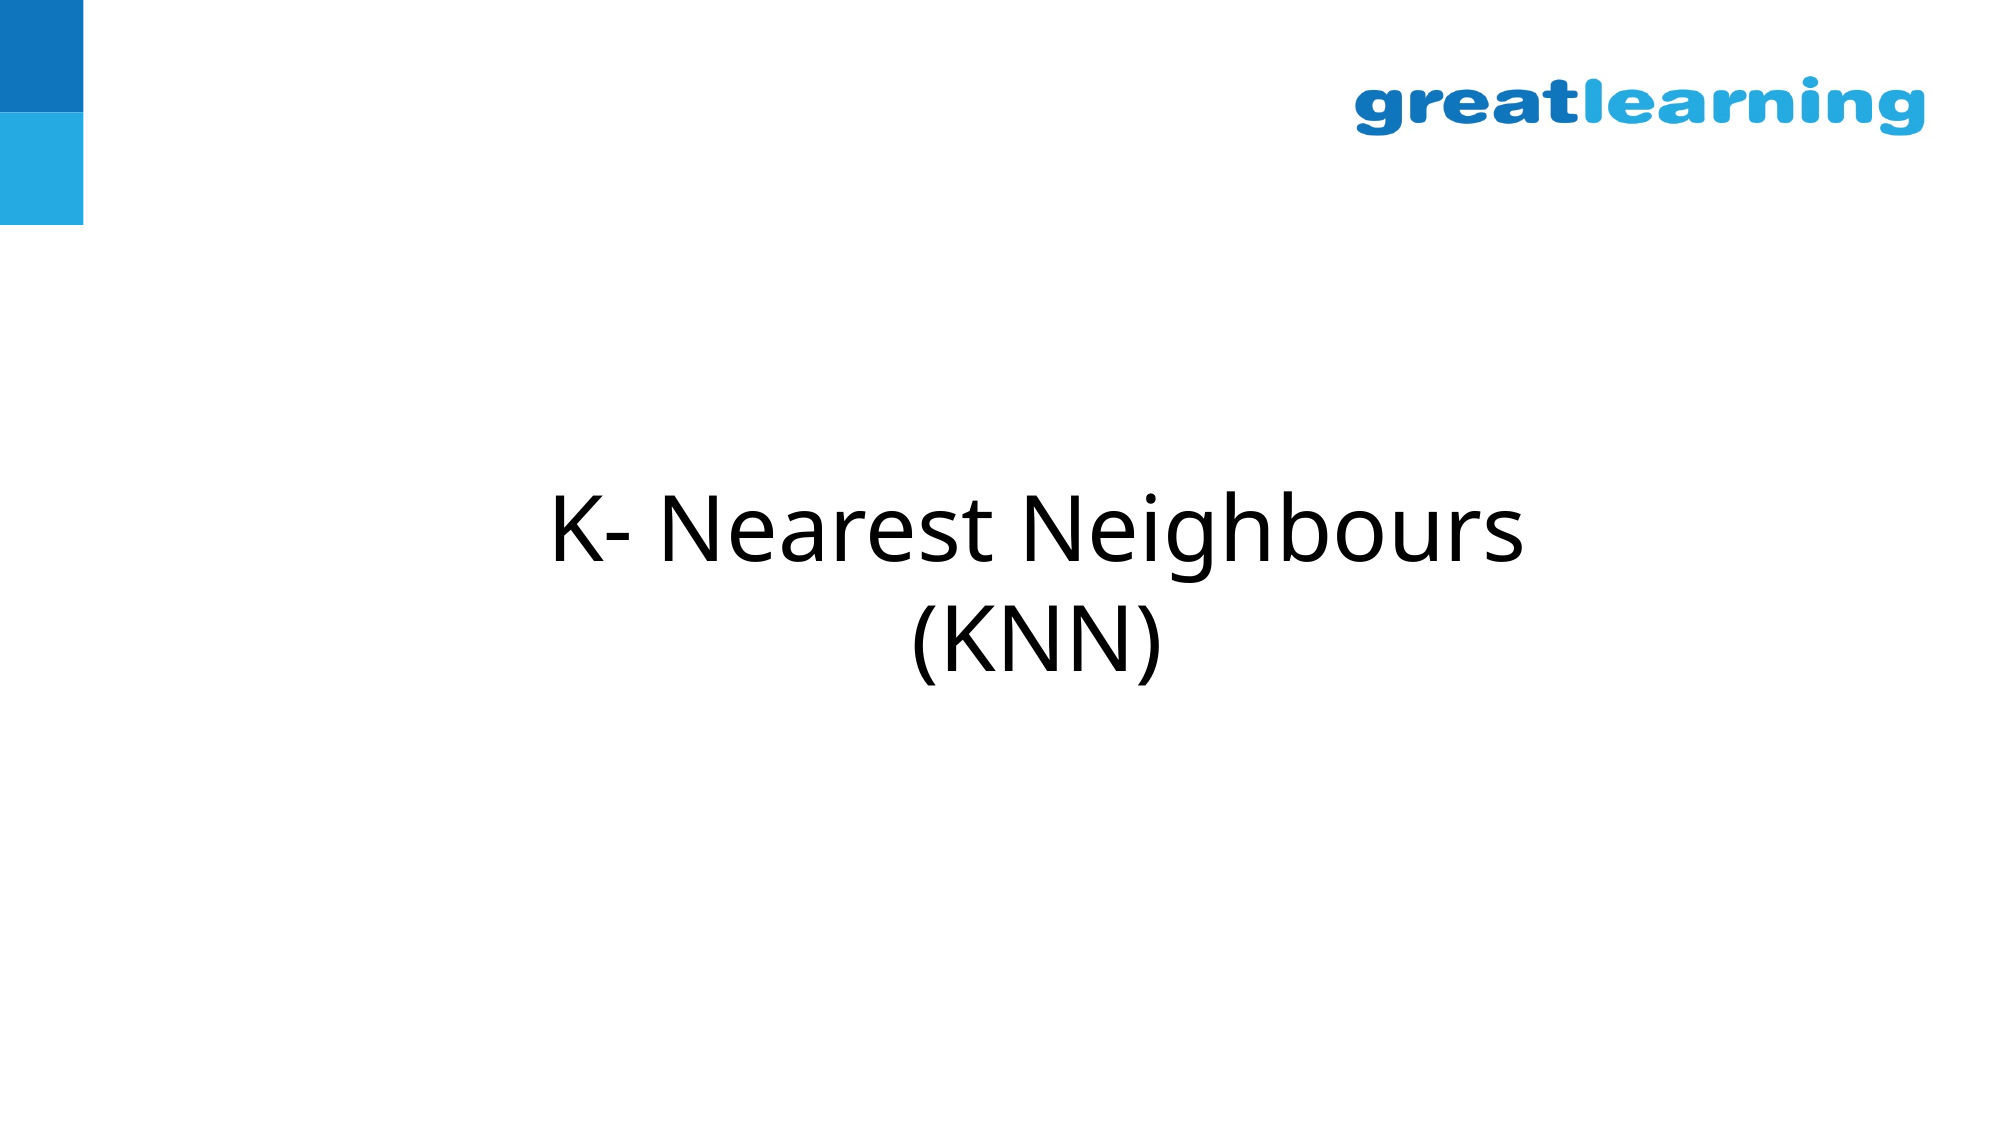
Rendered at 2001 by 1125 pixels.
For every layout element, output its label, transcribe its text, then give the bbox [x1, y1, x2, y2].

title K- Nearest Neighbours (KNN) [399, 458, 1675, 700]
picture [1344, 52, 1936, 145]
